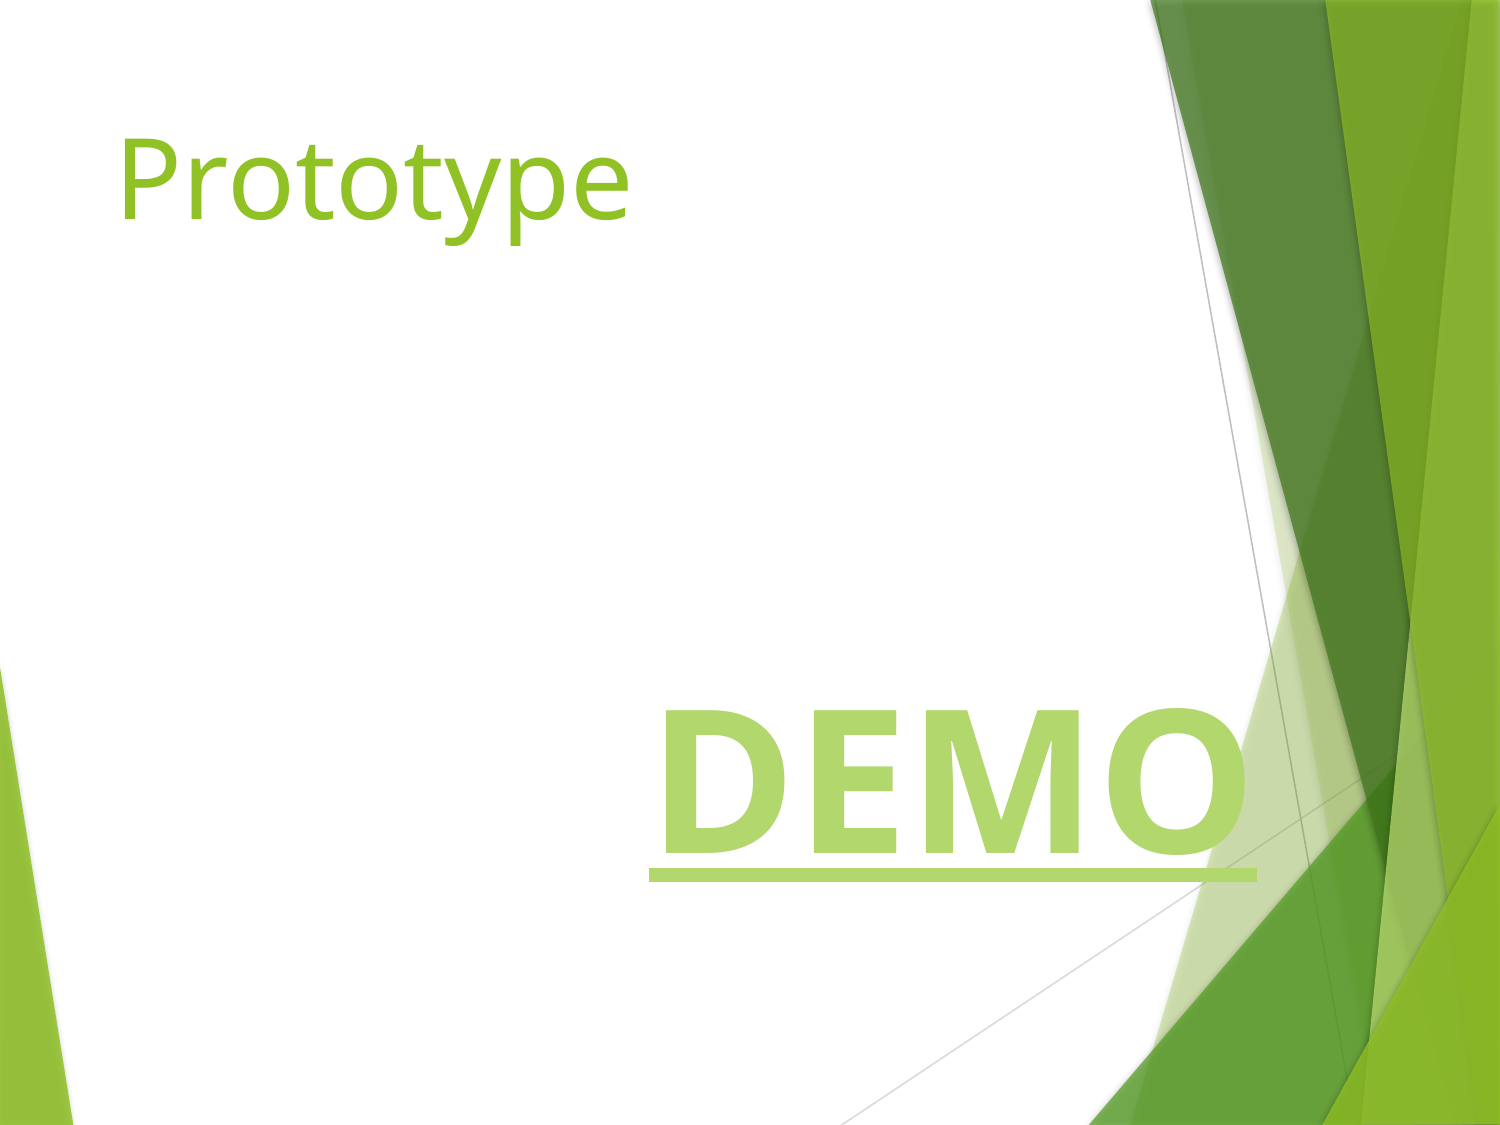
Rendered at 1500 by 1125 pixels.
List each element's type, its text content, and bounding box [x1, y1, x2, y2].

title Prototype [99, 99, 1142, 317]
list DEMO [633, 645, 1323, 935]
